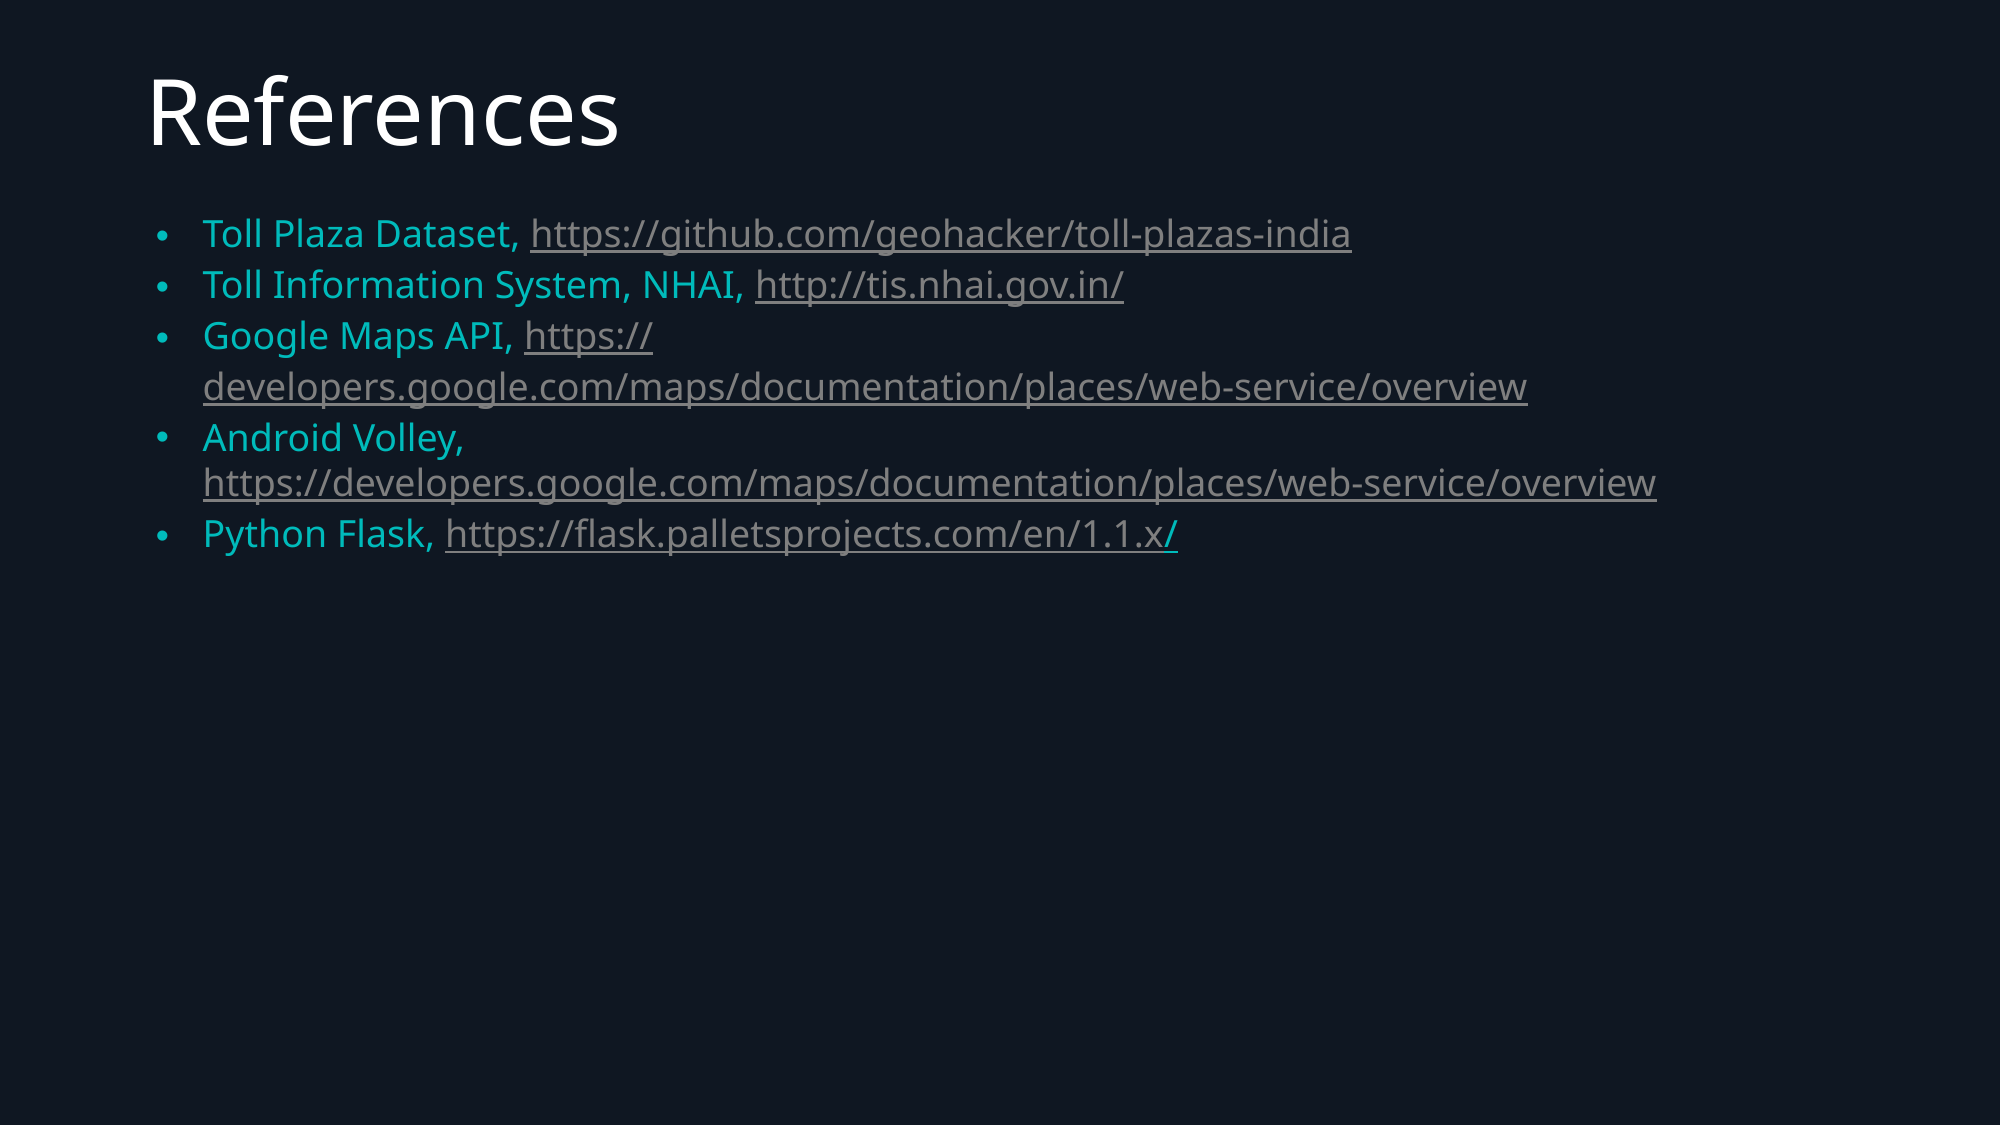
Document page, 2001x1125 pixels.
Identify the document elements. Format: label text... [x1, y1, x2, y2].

text_box References [130, 46, 1542, 172]
text_box Toll Plaza Dataset, https://github.com/geohacker/toll-plazas-india Toll Information System, NHAI, http://tis.nhai.gov.in/ Google Maps API, https://developers.google.com/maps/documentation/places/web-service/overview Android Volley, https://developers.google.com/maps/documentation/places/web-service/overview Python Flask, https://flask.palletsprojects.com/en/1.1.x/ [141, 202, 1863, 569]
